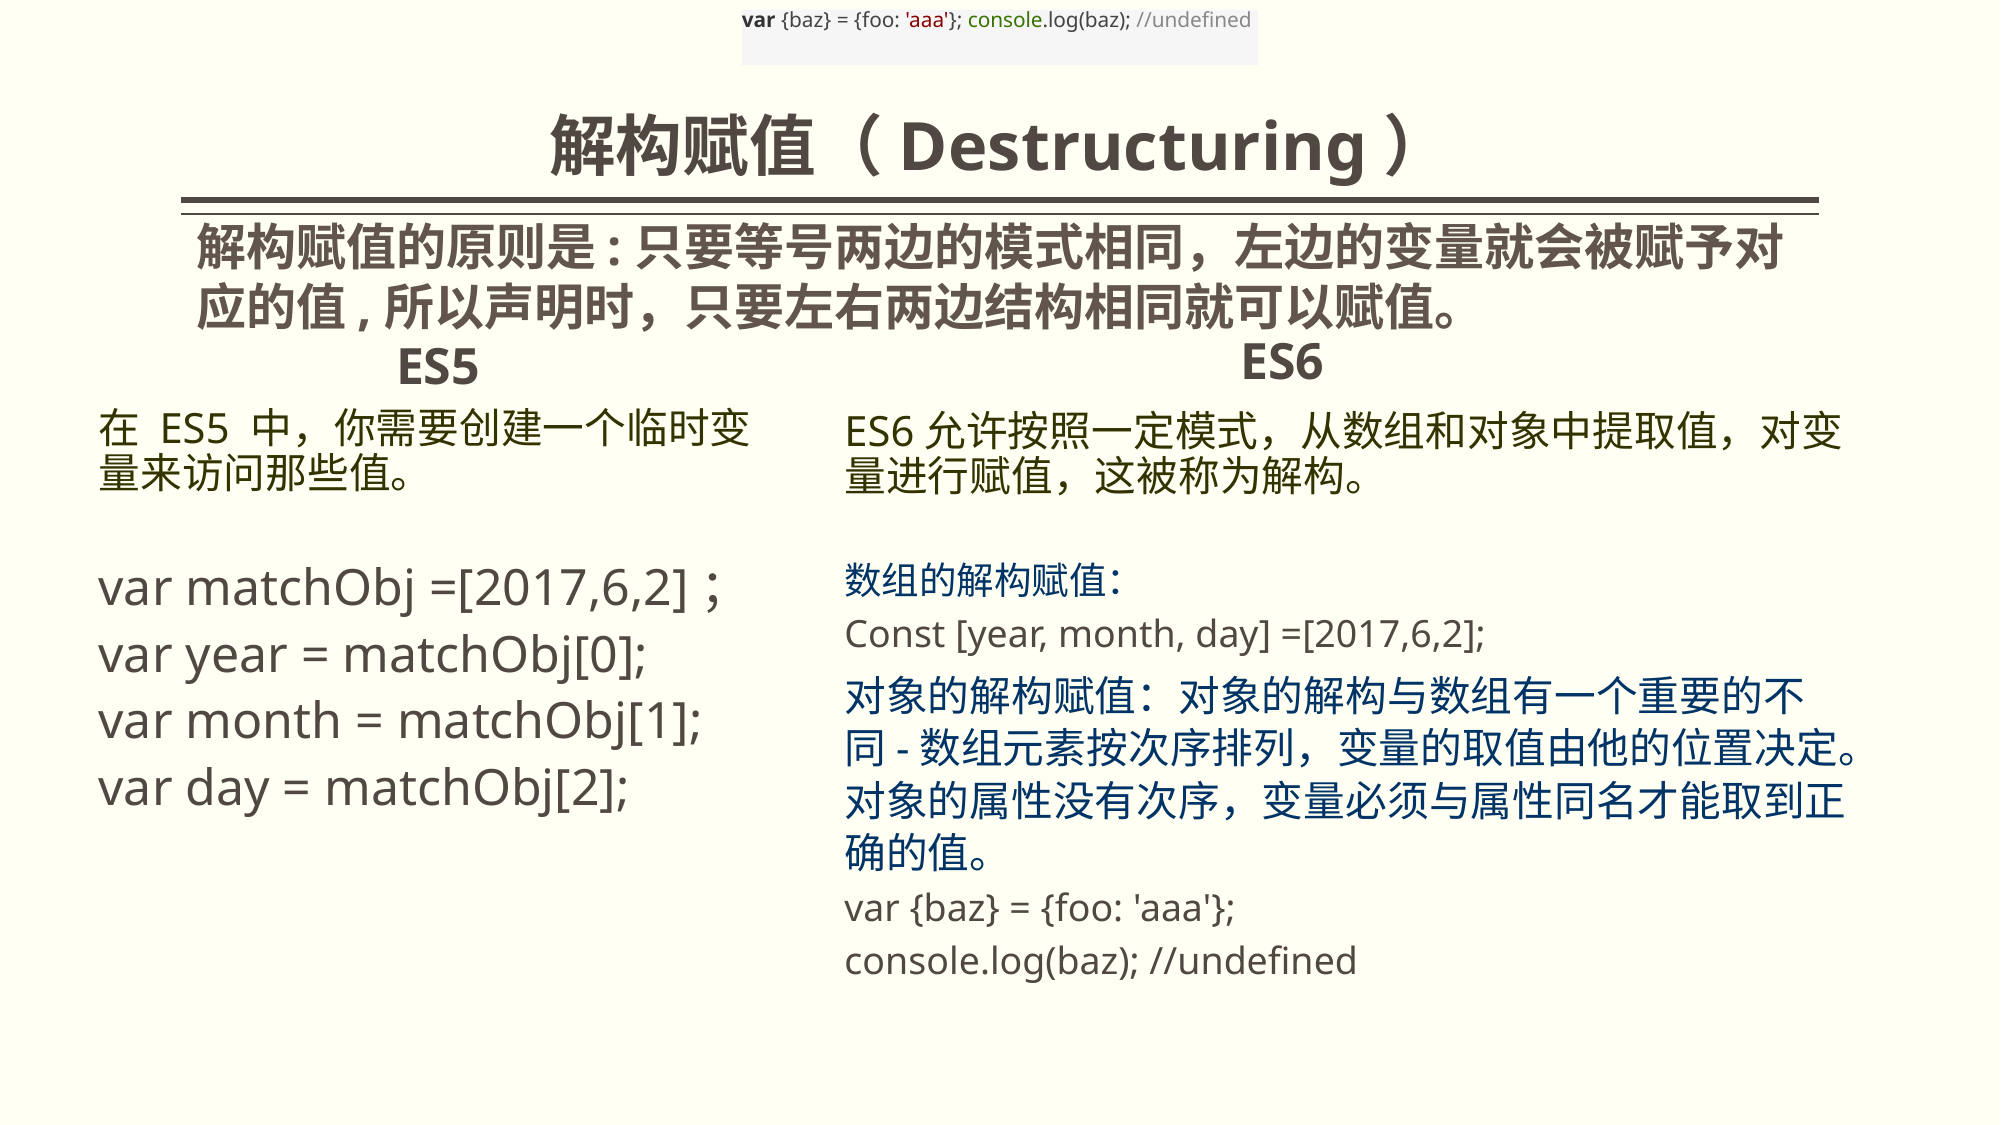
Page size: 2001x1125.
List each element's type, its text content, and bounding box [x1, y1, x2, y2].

text_box 解构赋值的原则是:只要等号两边的模式相同，左边的变量就会被赋予对应的值,所以声明时，只要左右两边结构相同就可以赋值。 [181, 207, 1819, 343]
list var matchObj =[2017,6,2]； var year = matchObj[0]; var month = matchObj[1]; var day = matchObj[2]; [98, 554, 785, 1125]
text_box var {baz} = {foo: 'aaa'}; console.log(baz); //undefined [741, 9, 1258, 66]
text_box ES5 [381, 327, 575, 402]
list 在 ES5 中，你需要创建一个临时变量来访问那些值。 [98, 375, 785, 530]
text_box ES6 [1225, 321, 1545, 397]
title 解构赋值（Destructuring） [181, 12, 1819, 193]
list ES6允许按照一定模式，从数组和对象中提取值，对变量进行赋值，这被称为解构。 [844, 402, 1858, 554]
list 数组的解构赋值： Const [year, month, day] =[2017,6,2]; 对象的解构赋值：对象的解构与数组有一个重要的不同-数组元素按次序排列，变量的取值由他的位置决定。对象的属性没有次序，变量必须与属性同名才能取到正确的值。 var {baz} = {foo: 'aaa'}; console.log(baz); //undefined [844, 554, 1858, 1125]
